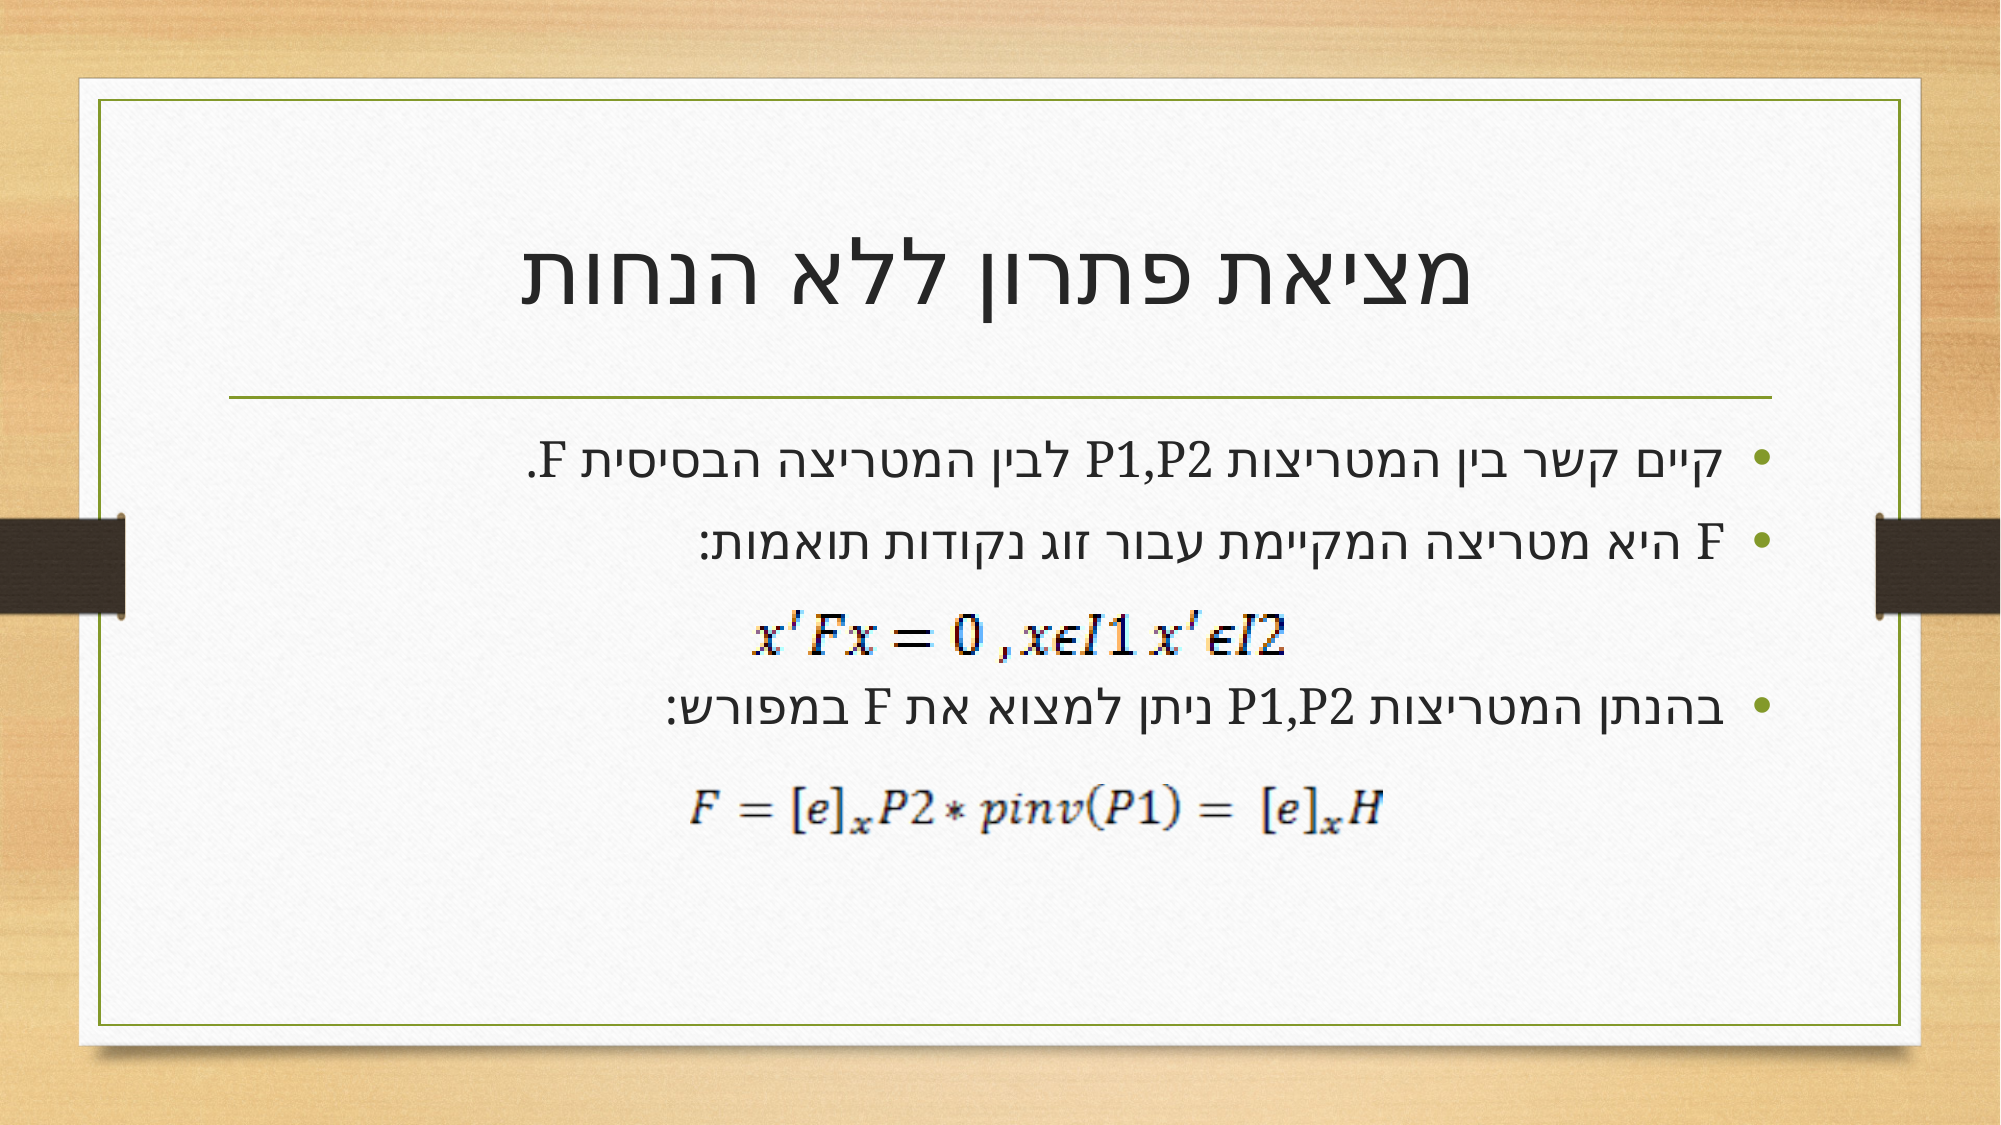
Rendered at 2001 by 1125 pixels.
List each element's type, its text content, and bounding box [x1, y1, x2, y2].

title מציאת פתרון ללא הנחות [212, 161, 1788, 375]
list קיים קשר בין המטריצות P1,P2 לבין המטריצה הבסיסית F. F היא מטריצה המקיימת עבור זוג נקודות תואמות: בהנתן המטריצות P1,P2 ניתן למצוא את F במפורש: [212, 419, 1788, 964]
picture [0, 0, 2001, 1125]
